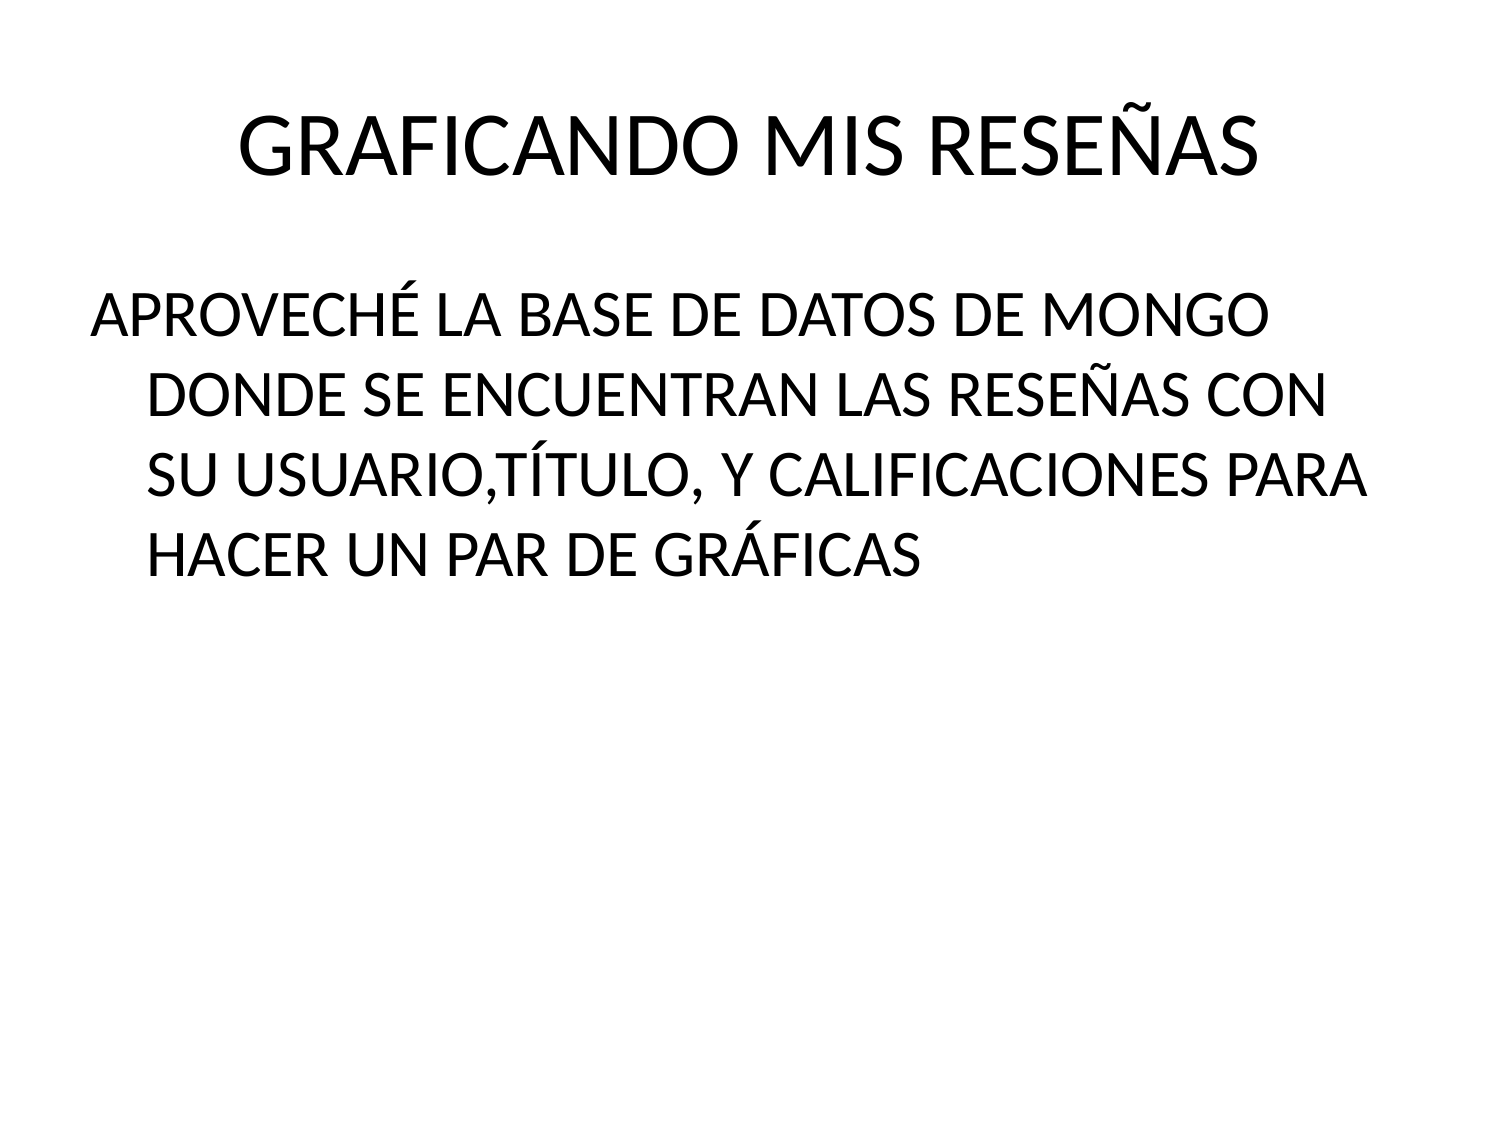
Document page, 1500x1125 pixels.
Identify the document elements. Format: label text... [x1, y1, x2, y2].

list APROVECHÉ LA BASE DE DATOS DE MONGO DONDE SE ENCUENTRAN LAS RESEÑAS CON SU USUARIO,TÍTULO, Y CALIFICACIONES PARA HACER UN PAR DE GRÁFICAS [75, 262, 1425, 1005]
title GRAFICANDO MIS RESEÑAS [75, 45, 1425, 233]
